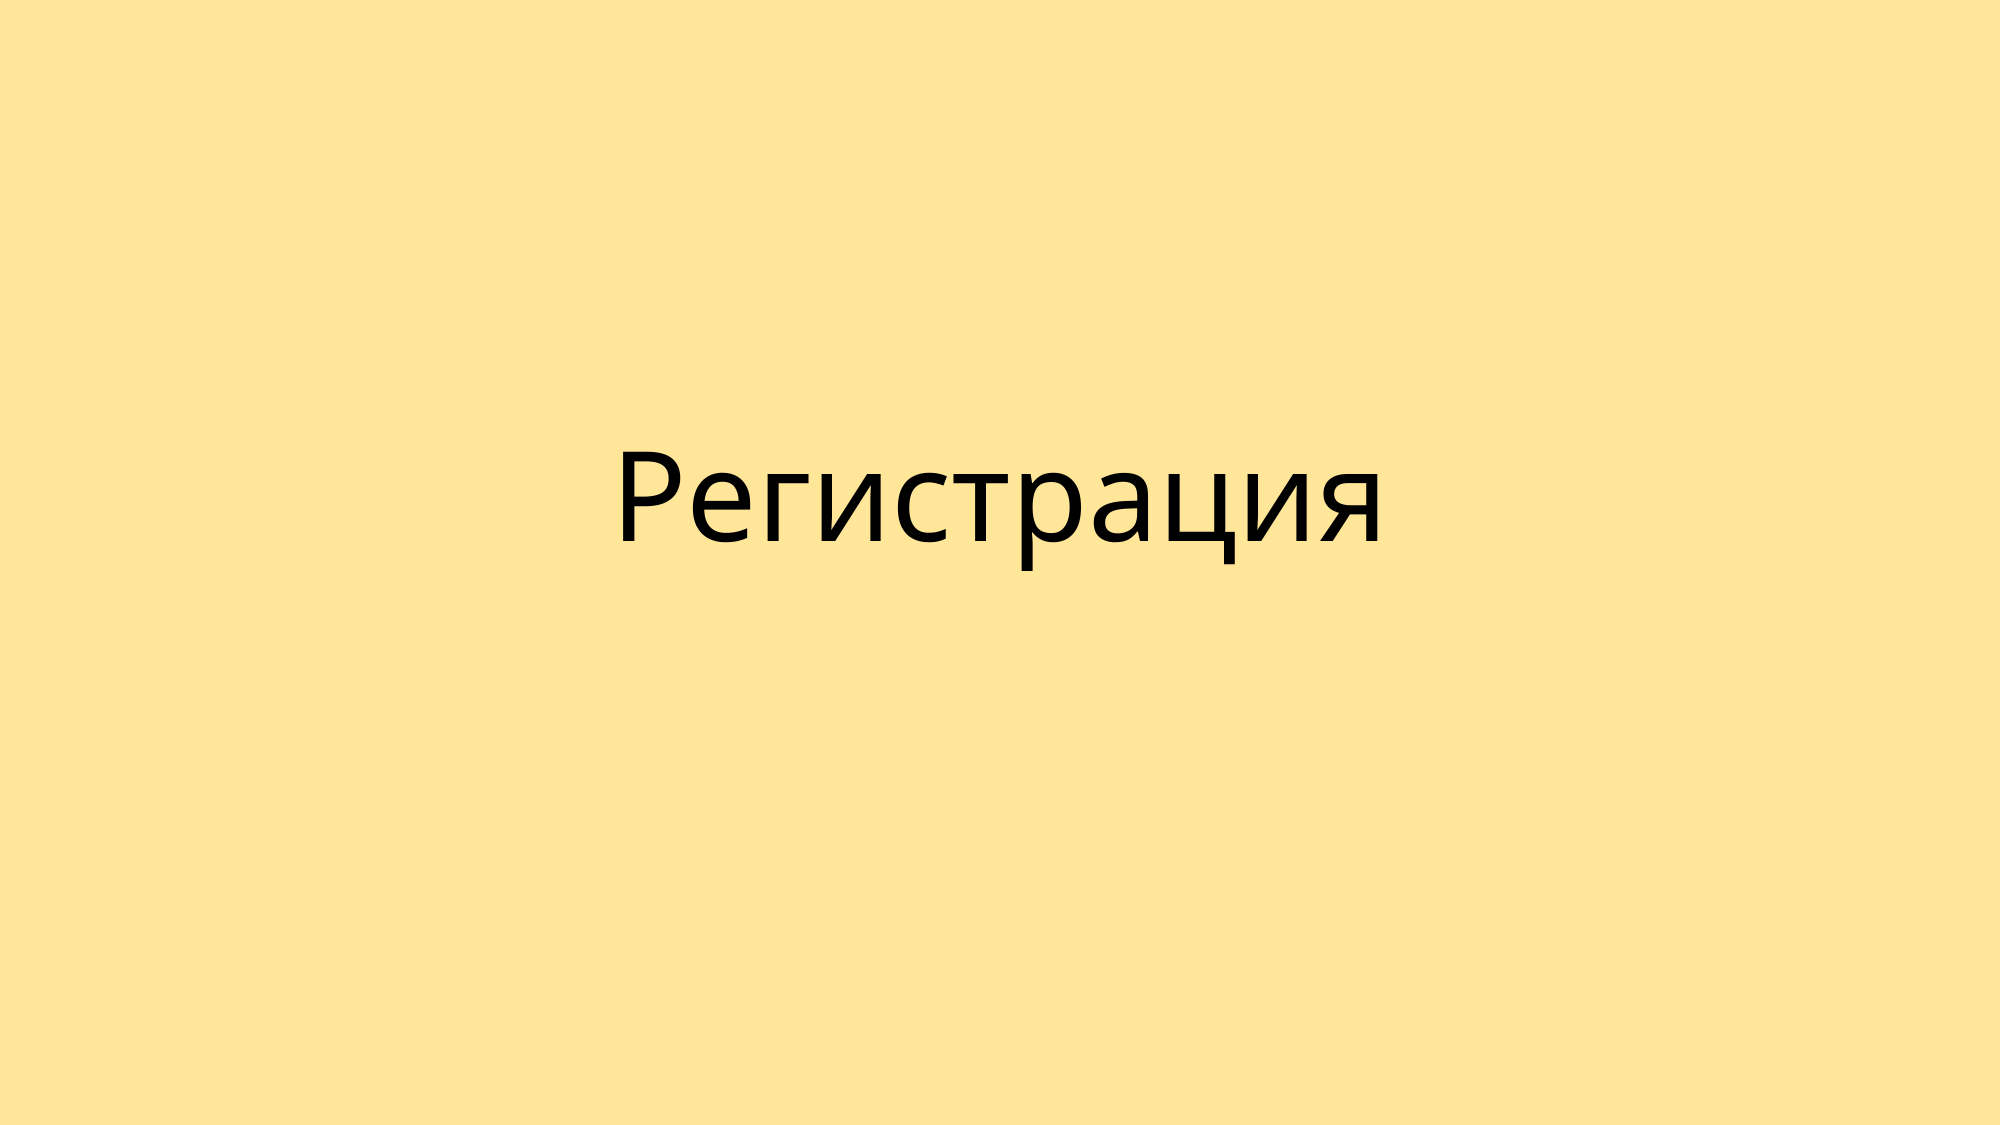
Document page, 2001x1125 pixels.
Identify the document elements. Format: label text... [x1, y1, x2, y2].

title Регистрация [249, 184, 1750, 576]
